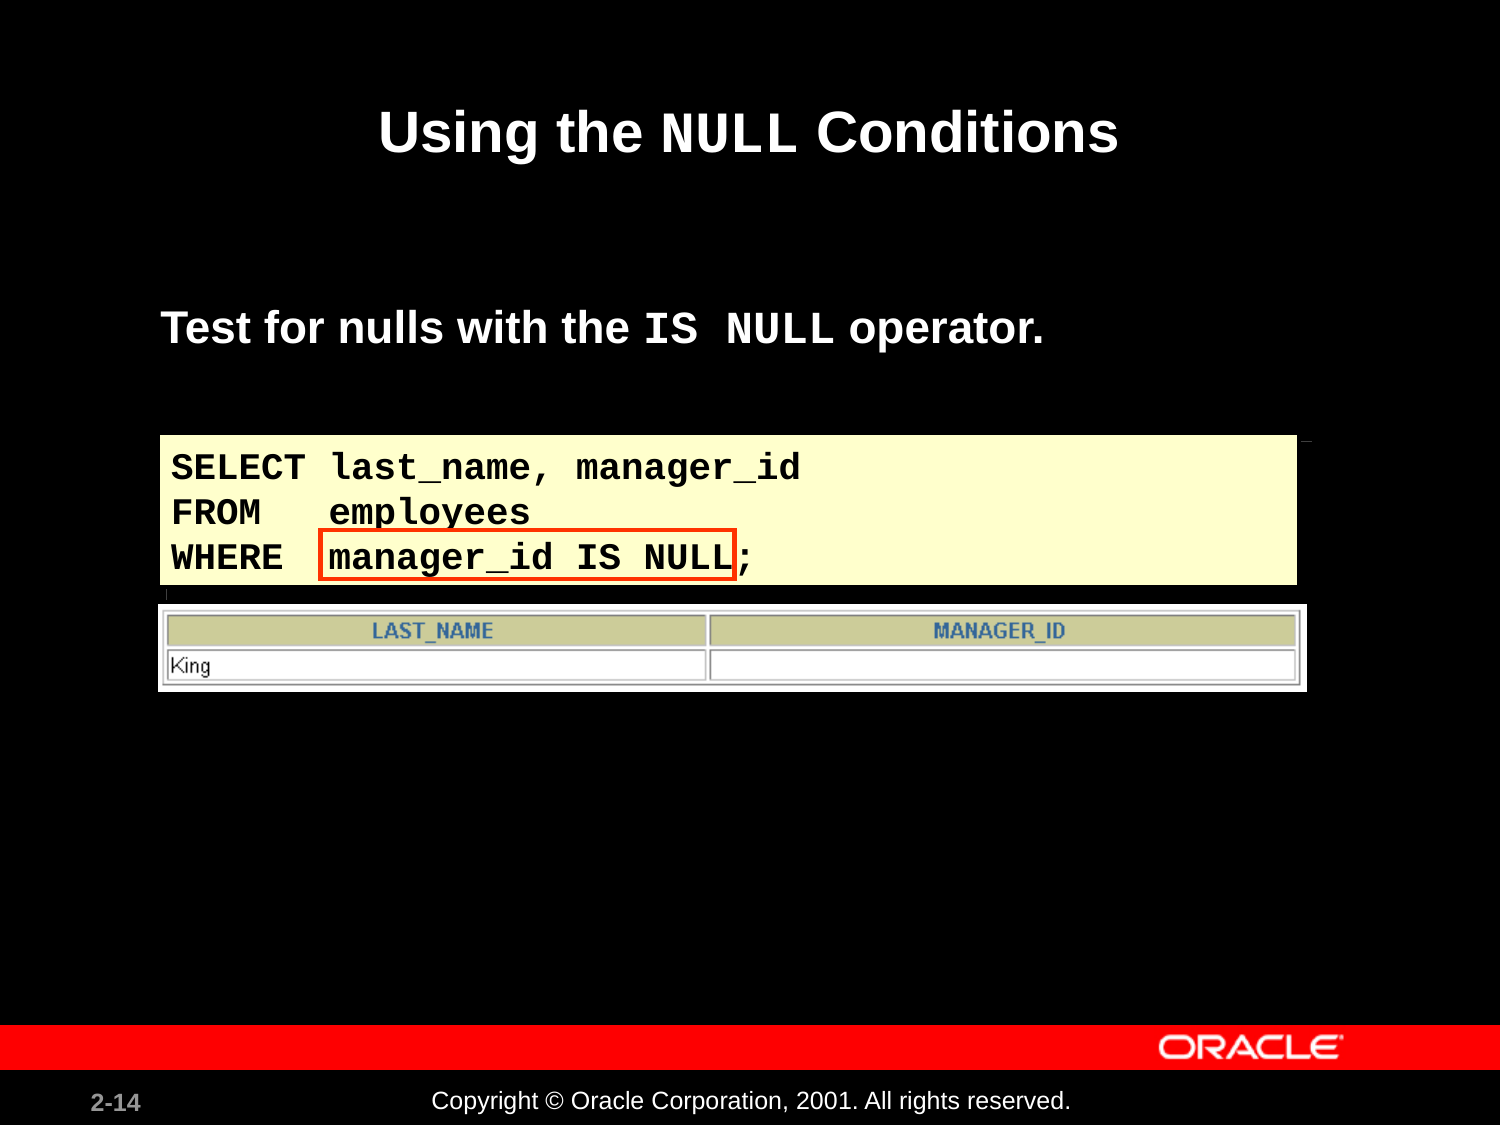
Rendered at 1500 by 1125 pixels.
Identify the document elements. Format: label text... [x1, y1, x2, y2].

title Using the NULL Conditions [141, 86, 1358, 232]
list Test for nulls with the IS NULL operator. [145, 294, 1357, 362]
text_box [320, 530, 735, 580]
picture [158, 604, 1307, 693]
text_box SELECT last_name, manager_id FROM employees WHERE manager_id IS NULL; [155, 432, 1356, 587]
